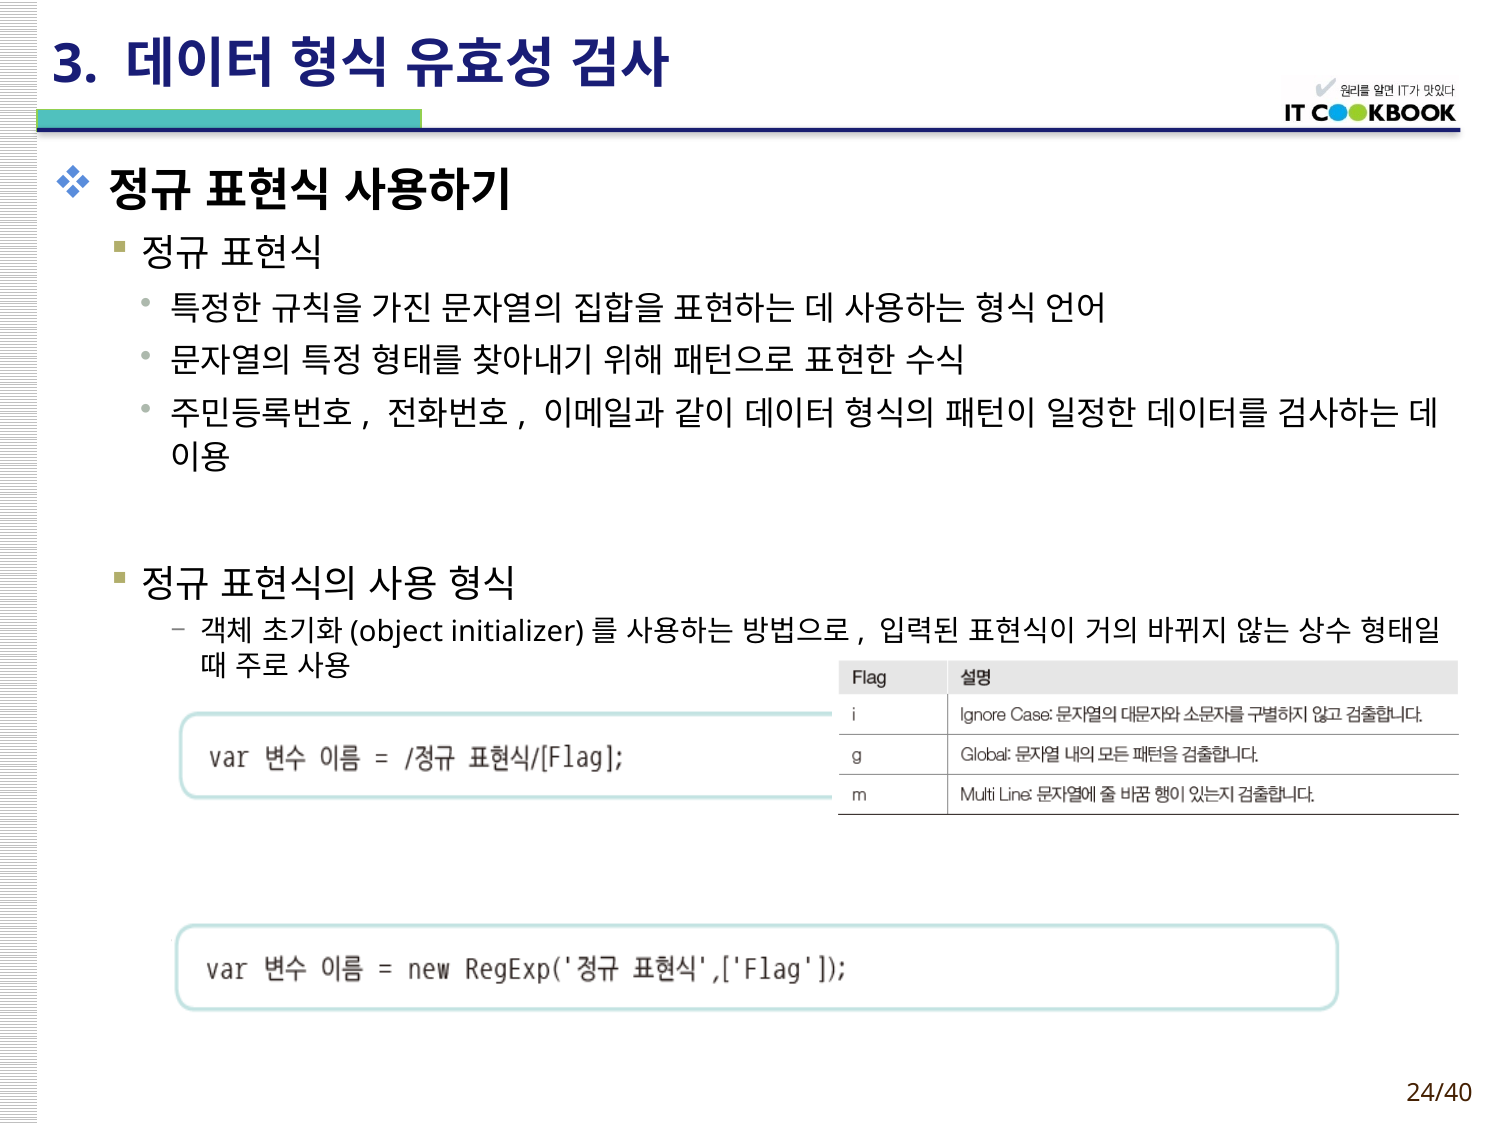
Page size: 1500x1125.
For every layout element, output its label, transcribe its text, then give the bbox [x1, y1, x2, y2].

picture [170, 656, 1465, 819]
title 3. 데이터 형식 유효성 검사 [37, 13, 1278, 109]
picture [171, 916, 1342, 1018]
list 정규 표현식 사용하기 정규 표현식 특정한 규칙을 가진 문자열의 집합을 표현하는 데 사용하는 형식 언어 문자열의 특정 형태를 찾아내기 위해 패턴으로 표현한 수식 주민등록번호, 전화번호, 이메일과 같이 데이터 형식의 패턴이 일정한 데이터를 검사하는 데 이용 정규 표현식의 사용 형식 객체 초기화(object initializer)를 사용하는 방법으로, 입력된 표현식이 거의 바뀌지 않는 상수 형태일 때 주로 사용 RegExp 객체를 이용하는 방법으로, 정규 표현식이 자주 변경될 때 주로 사용 [37, 152, 1463, 1091]
picture [1281, 75, 1459, 123]
